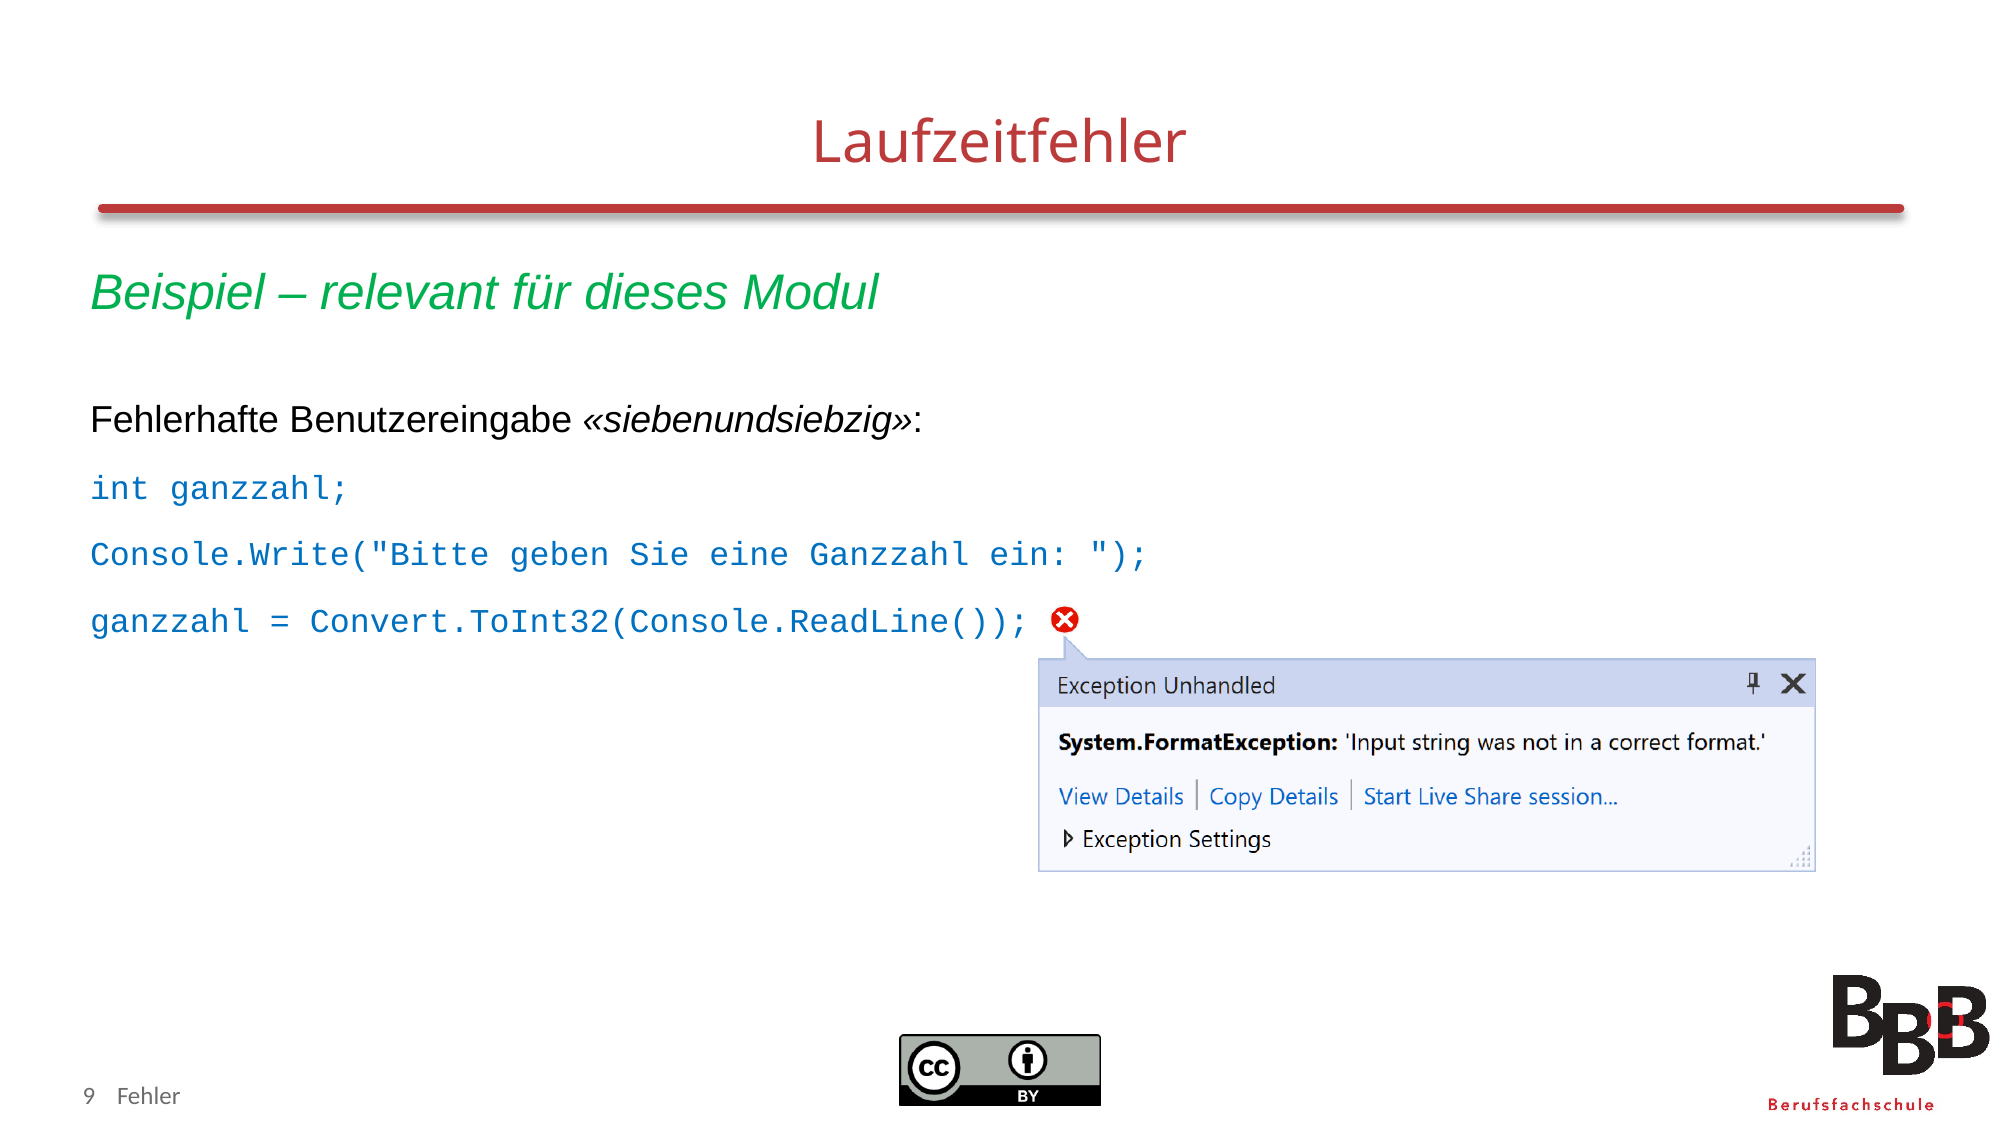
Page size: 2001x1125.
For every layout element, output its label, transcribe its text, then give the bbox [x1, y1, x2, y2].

picture [1031, 599, 1824, 880]
text_box Fehlerhafte Benutzereingabe «siebenundsiebzig»: int ganzzahl; Console.Write("Bitte geben Sie eine Ganzzahl ein: "); ganzzahl = Convert.ToInt32(Console.ReadLine()); [75, 364, 1900, 1046]
picture [899, 1046, 1101, 1106]
slide_number 9 [0, 1065, 111, 1125]
title Laufzeitfehler [99, 45, 1900, 233]
picture [1767, 975, 1990, 1114]
footer Fehler [111, 1065, 736, 1125]
text_box Beispiel – relevant für dieses Modul [74, 251, 1425, 346]
